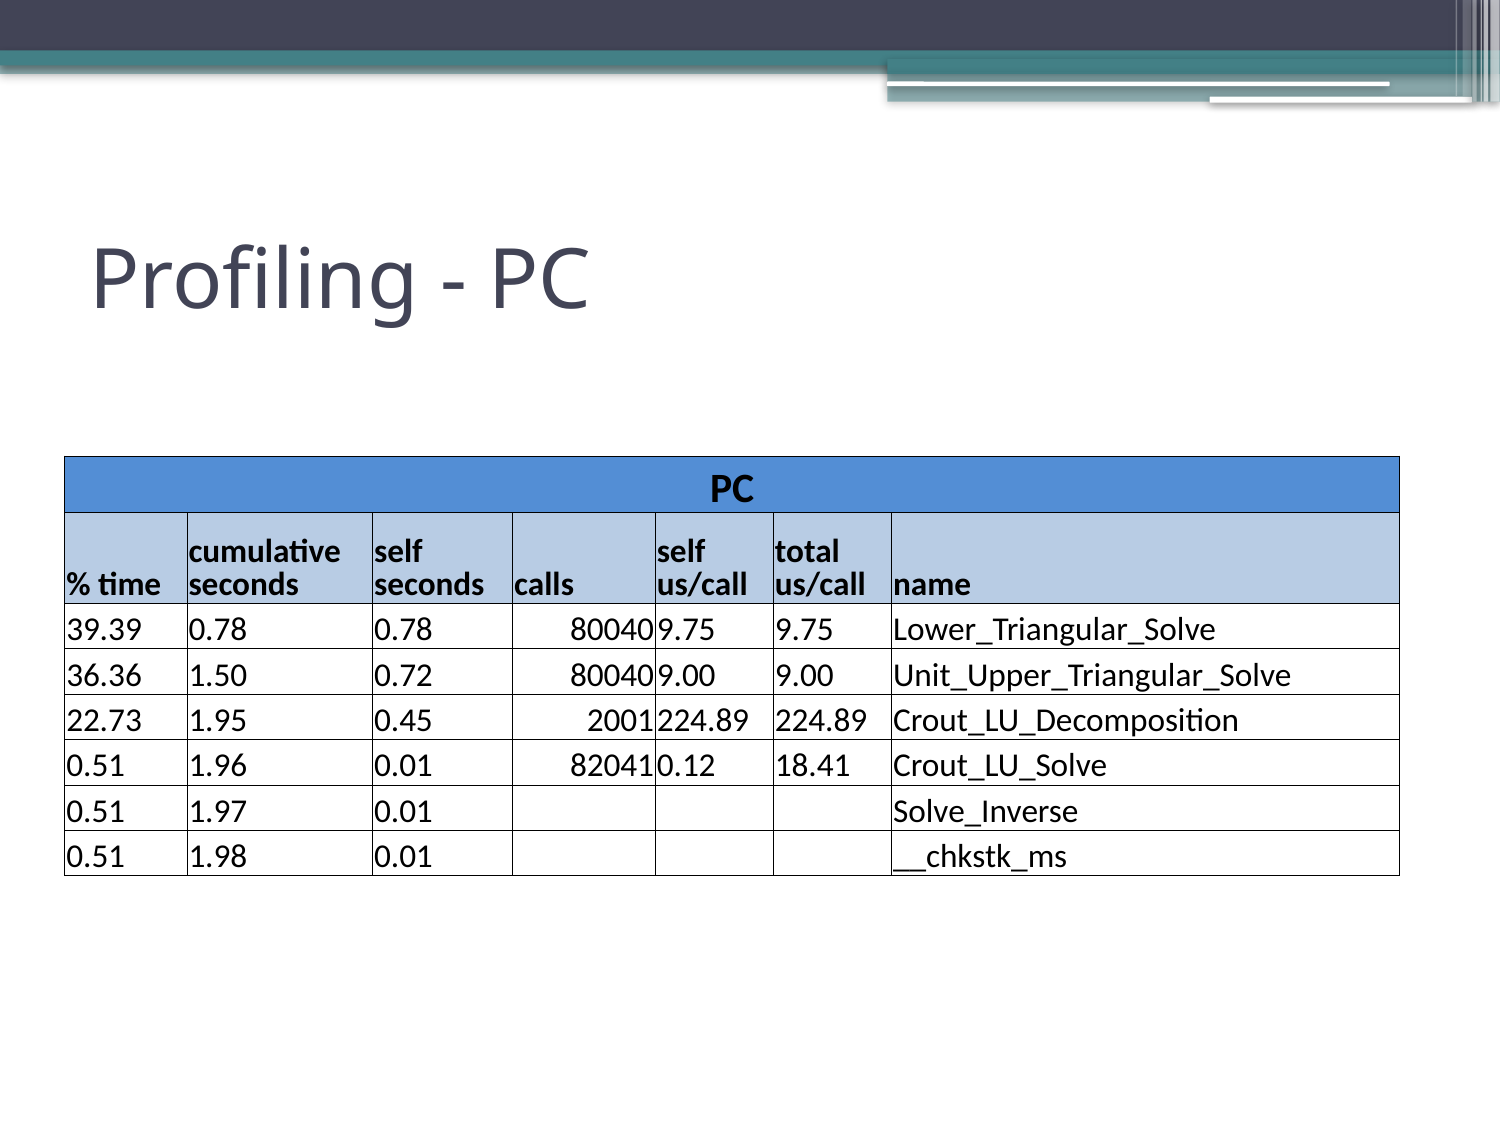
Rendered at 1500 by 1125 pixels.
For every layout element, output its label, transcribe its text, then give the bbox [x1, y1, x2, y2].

table_cell 0.01 [373, 740, 512, 785]
table_cell 0.78 [188, 604, 372, 648]
table_header PC [65, 457, 1399, 512]
table_cell 80040 [513, 604, 655, 648]
table_cell 0.51 [65, 786, 187, 830]
table_cell self us/call [656, 513, 773, 603]
table_cell Crout_LU_Solve [892, 740, 1399, 785]
table_cell 1.96 [188, 740, 372, 785]
table_cell [774, 786, 891, 830]
table_cell 9.00 [656, 649, 773, 694]
table_cell 22.73 [65, 695, 187, 739]
table_cell 0.01 [373, 786, 512, 830]
table_cell Solve_Inverse [892, 786, 1399, 830]
table_cell 1.95 [188, 695, 372, 739]
table_cell [513, 786, 655, 830]
table_cell 224.89 [656, 695, 773, 739]
table_cell 0.12 [656, 740, 773, 785]
table_cell [656, 786, 773, 830]
table_cell 80040 [513, 649, 655, 694]
table_cell 1.98 [188, 831, 372, 875]
table_cell 39.39 [65, 604, 187, 648]
table_cell 224.89 [774, 695, 891, 739]
table_cell name [892, 513, 1399, 603]
table_cell __chkstk_ms [892, 831, 1399, 875]
title Profiling - PC [75, 187, 1425, 363]
table_cell 0.51 [65, 831, 187, 875]
table_cell self seconds [373, 513, 512, 603]
table_cell 0.01 [373, 831, 512, 875]
table_cell 1.97 [188, 786, 372, 830]
table_cell 18.41 [774, 740, 891, 785]
table_cell total us/call [774, 513, 891, 603]
table_cell cumulative seconds [188, 513, 372, 603]
table_cell 2001 [513, 695, 655, 739]
table_cell Unit_Upper_Triangular_Solve [892, 649, 1399, 694]
table_cell 36.36 [65, 649, 187, 694]
table_cell 0.78 [373, 604, 512, 648]
table_cell [656, 831, 773, 875]
table_cell [774, 831, 891, 875]
table_cell Lower_Triangular_Solve [892, 604, 1399, 648]
table_cell [513, 831, 655, 875]
table_cell 82041 [513, 740, 655, 785]
table_cell Crout_LU_Decomposition [892, 695, 1399, 739]
table_cell 0.45 [373, 695, 512, 739]
table_cell 9.75 [656, 604, 773, 648]
table_cell % time [65, 513, 187, 603]
table_cell calls [513, 513, 655, 603]
table_cell 9.75 [774, 604, 891, 648]
table_cell 0.72 [373, 649, 512, 694]
table_cell 0.51 [65, 740, 187, 785]
table_cell 9.00 [774, 649, 891, 694]
table_cell 1.50 [188, 649, 372, 694]
